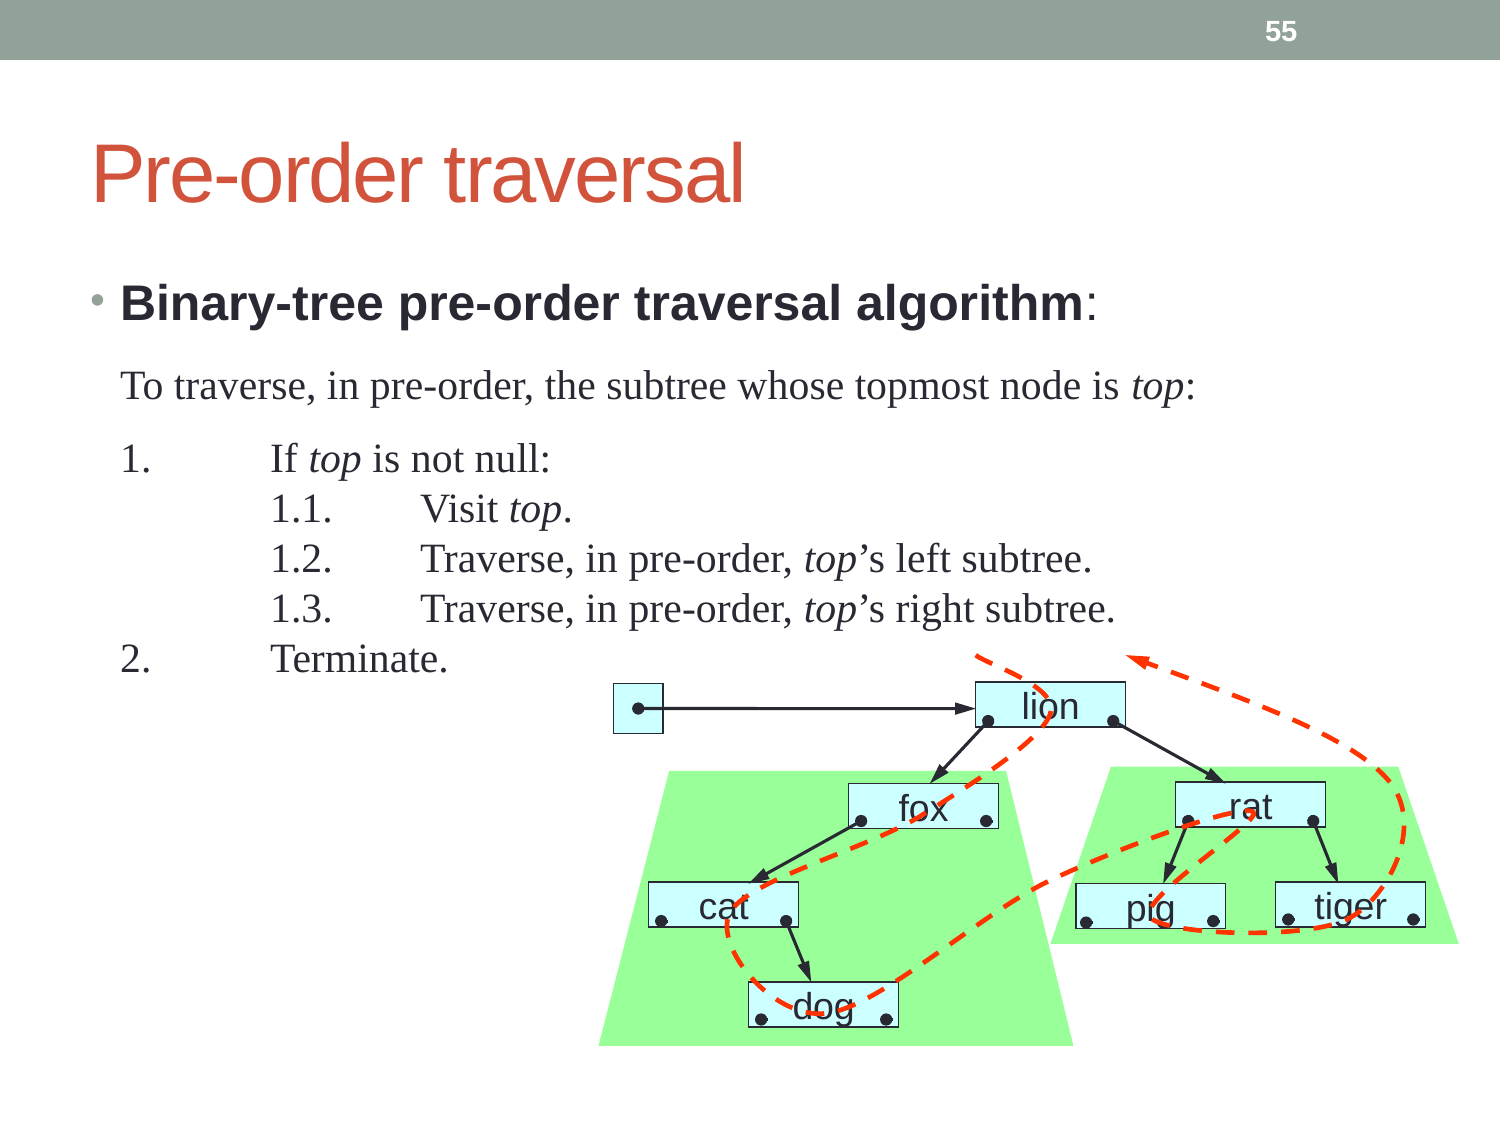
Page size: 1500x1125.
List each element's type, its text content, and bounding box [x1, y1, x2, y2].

slide_number 55 [1250, 3, 1425, 57]
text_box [612, 681, 1426, 1029]
list Binary-tree pre-order traversal algorithm: To traverse, in pre-order, the subtree whose topmost node is top: 1. If top is not null: 1.1. Visit top. 1.2. Traverse, in pre-order, top’s left subtree. 1.3. Traverse, in pre-order, top’s right subtree. 2. Terminate. [75, 262, 1425, 1063]
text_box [598, 766, 1460, 1047]
text_box [975, 655, 1188, 678]
title Pre-order traversal [75, 87, 1425, 250]
